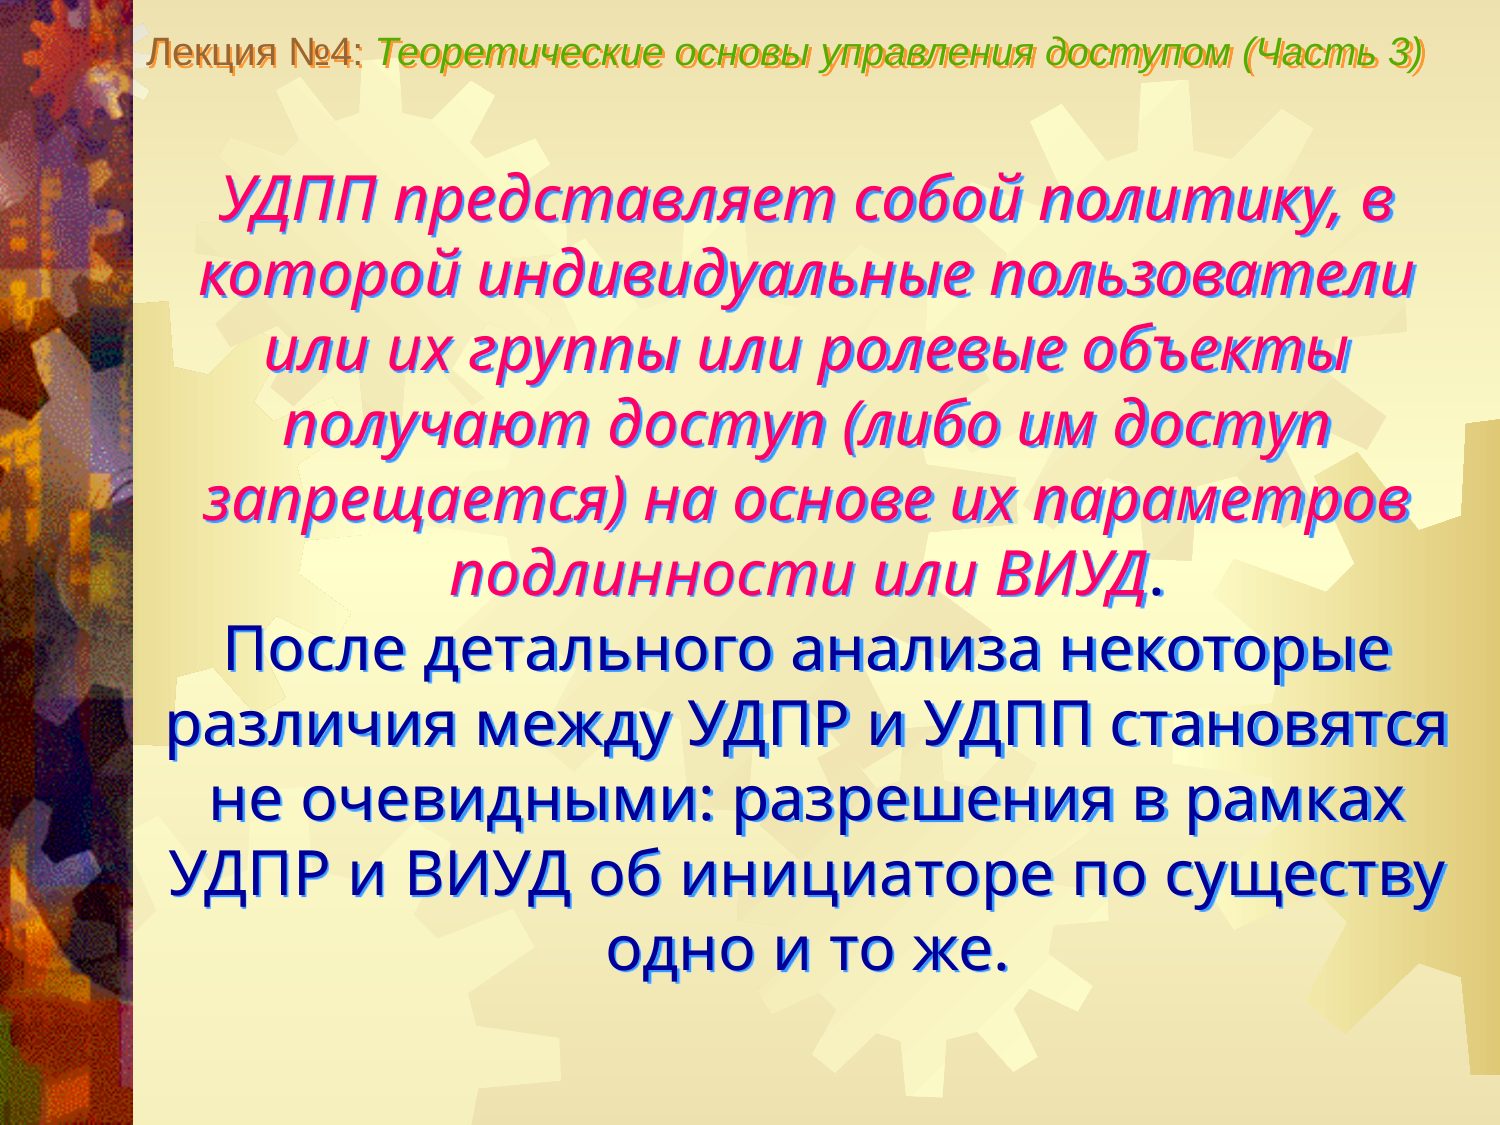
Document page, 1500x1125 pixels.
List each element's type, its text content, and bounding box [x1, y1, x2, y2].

text_box УДПП представляет собой политику, в которой индивидуальные пользователи или их группы или ролевые объекты получают доступ (либо им доступ запрещается) на основе их параметров подлинности или ВИУД. После детального анализа некоторые различия между УДПР и УДПП становятся не очевидными: разрешения в рамках УДПР и ВИУД об инициаторе по существу одно и то же. [152, 158, 1464, 984]
text_box Лекция №4: Теоретические основы управления доступом (Часть 3) [123, 31, 1500, 75]
picture [0, 0, 133, 1125]
